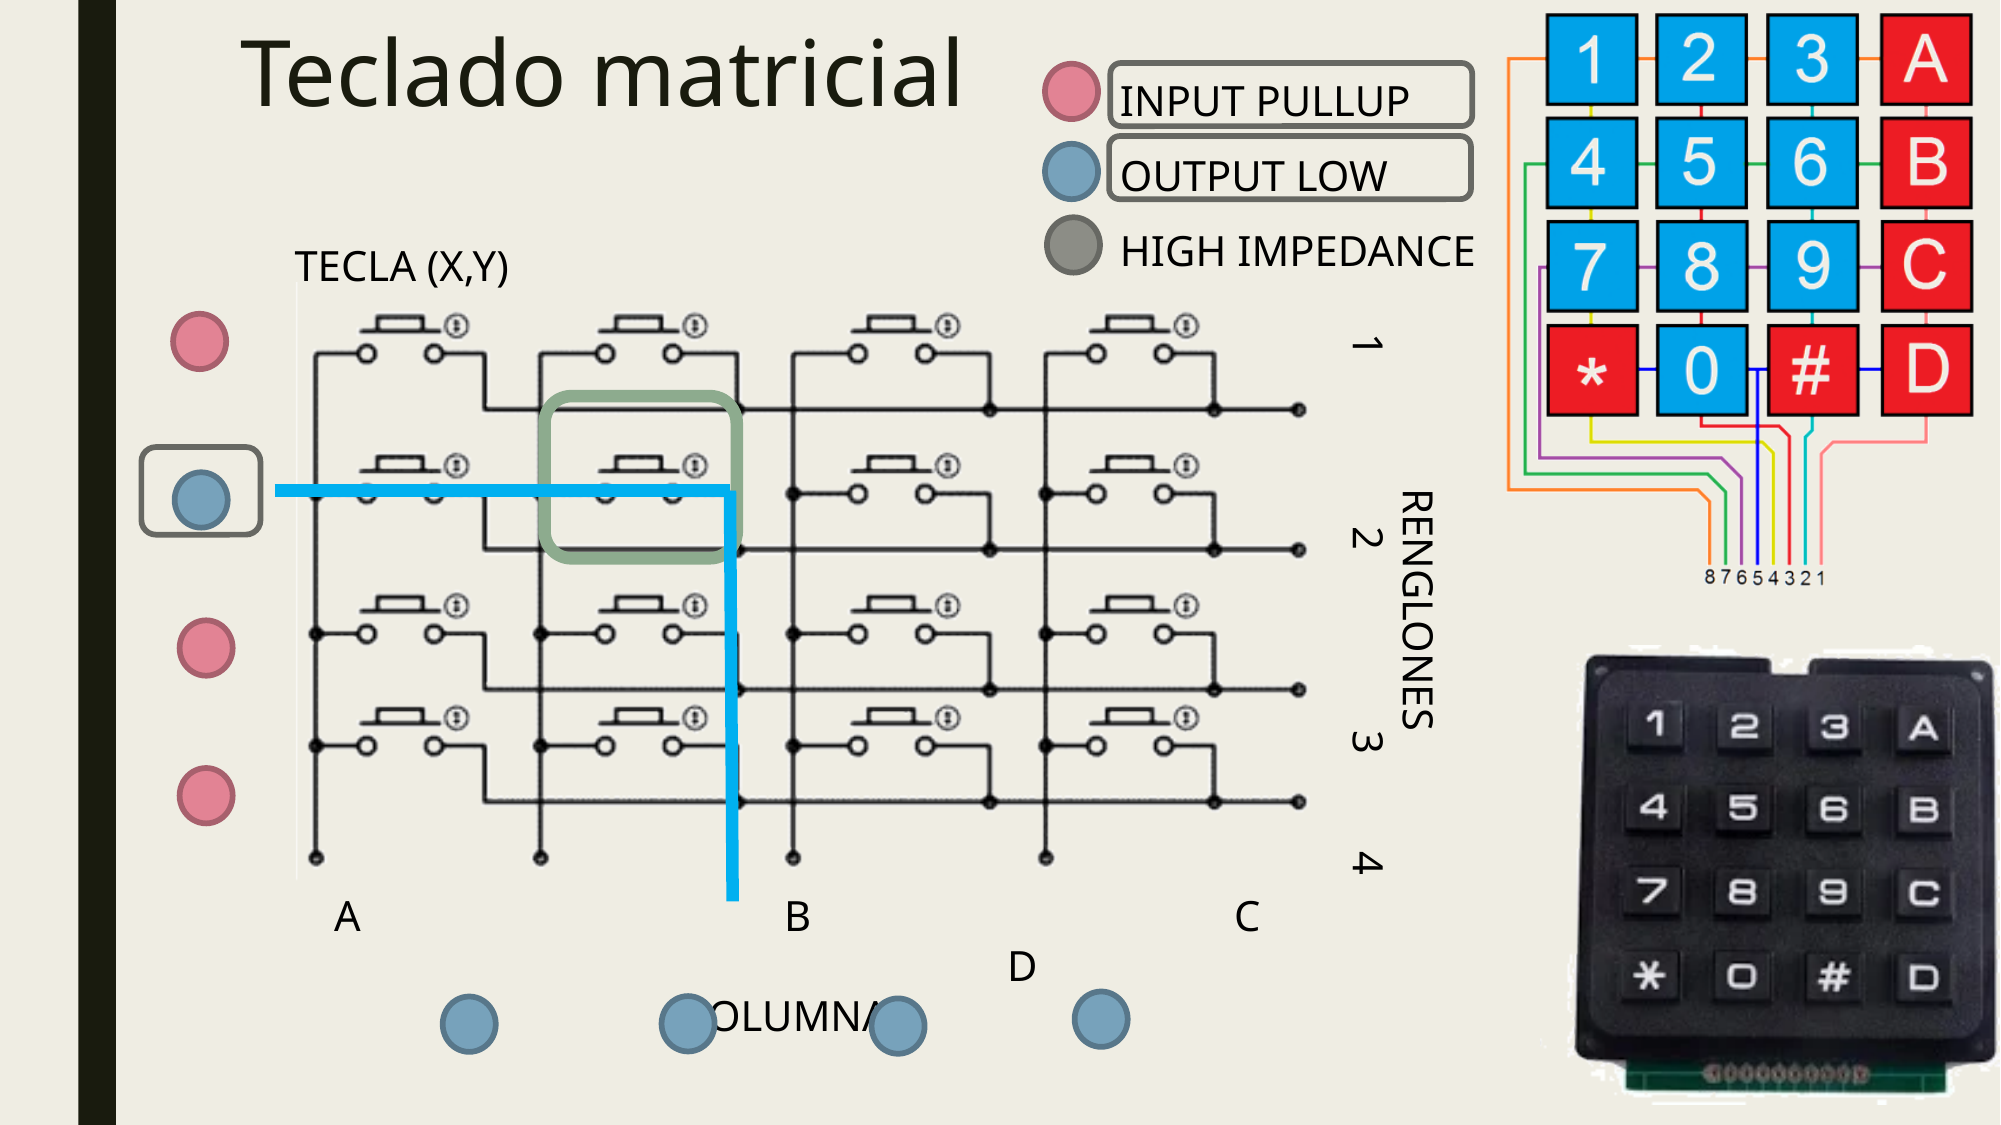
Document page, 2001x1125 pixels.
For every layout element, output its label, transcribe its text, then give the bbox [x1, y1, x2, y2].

picture [1491, 0, 1999, 590]
title Teclado matricial [225, 20, 1491, 265]
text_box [286, 232, 1452, 999]
text_box [176, 765, 236, 827]
text_box [439, 999, 499, 1055]
text_box [658, 999, 718, 1055]
text_box [1071, 999, 1131, 1050]
text_box [868, 999, 928, 1057]
text_box [176, 617, 236, 679]
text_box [729, 490, 733, 902]
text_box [1044, 42, 1473, 276]
picture [1540, 645, 2000, 1105]
text_box [170, 310, 230, 373]
text_box [138, 444, 264, 538]
